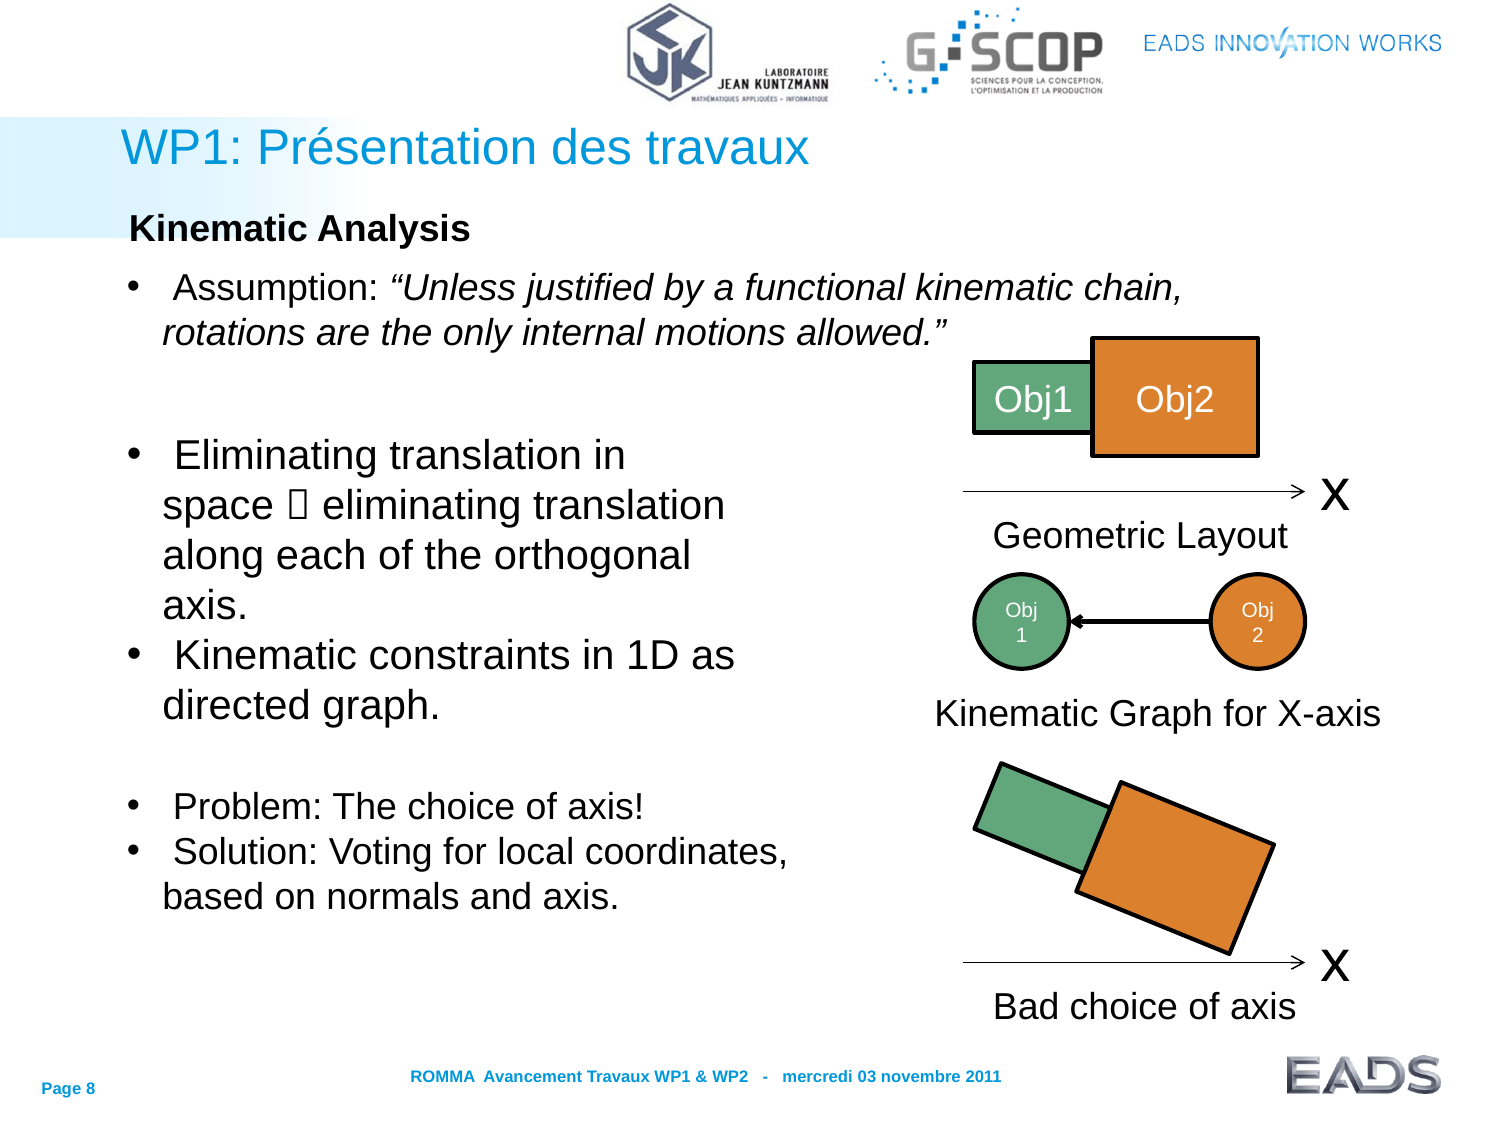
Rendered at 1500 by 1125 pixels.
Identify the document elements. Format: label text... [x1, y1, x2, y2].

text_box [962, 337, 1353, 531]
text_box Eliminating translation in space  eliminating translation along each of the orthogonal axis. Kinematic constraints in 1D as directed graph. [112, 420, 760, 736]
picture [868, 0, 1116, 111]
text_box Bad choice of axis [978, 974, 1312, 1035]
text_box Problem: The choice of axis! Solution: Voting for local coordinates, based on normals and axis. [112, 775, 869, 925]
picture [1287, 1055, 1441, 1094]
picture [1144, 26, 1441, 59]
slide_number Page 8 [41, 1058, 265, 1099]
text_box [974, 573, 1306, 669]
picture [620, 0, 840, 107]
text_box [1074, 780, 1276, 956]
text_box Assumption: “Unless justified by a functional kinematic chain, rotations are the only internal motions allowed.” [112, 255, 1329, 405]
text_box x [1305, 915, 1353, 1001]
text_box [972, 761, 1113, 876]
text_box Geometric Layout [977, 539, 1304, 564]
text_box Kinematic Graph for X-axis [919, 682, 1397, 742]
title WP1: Présentation des travaux [120, 118, 1500, 259]
text_box Kinematic Analysis [114, 196, 486, 256]
